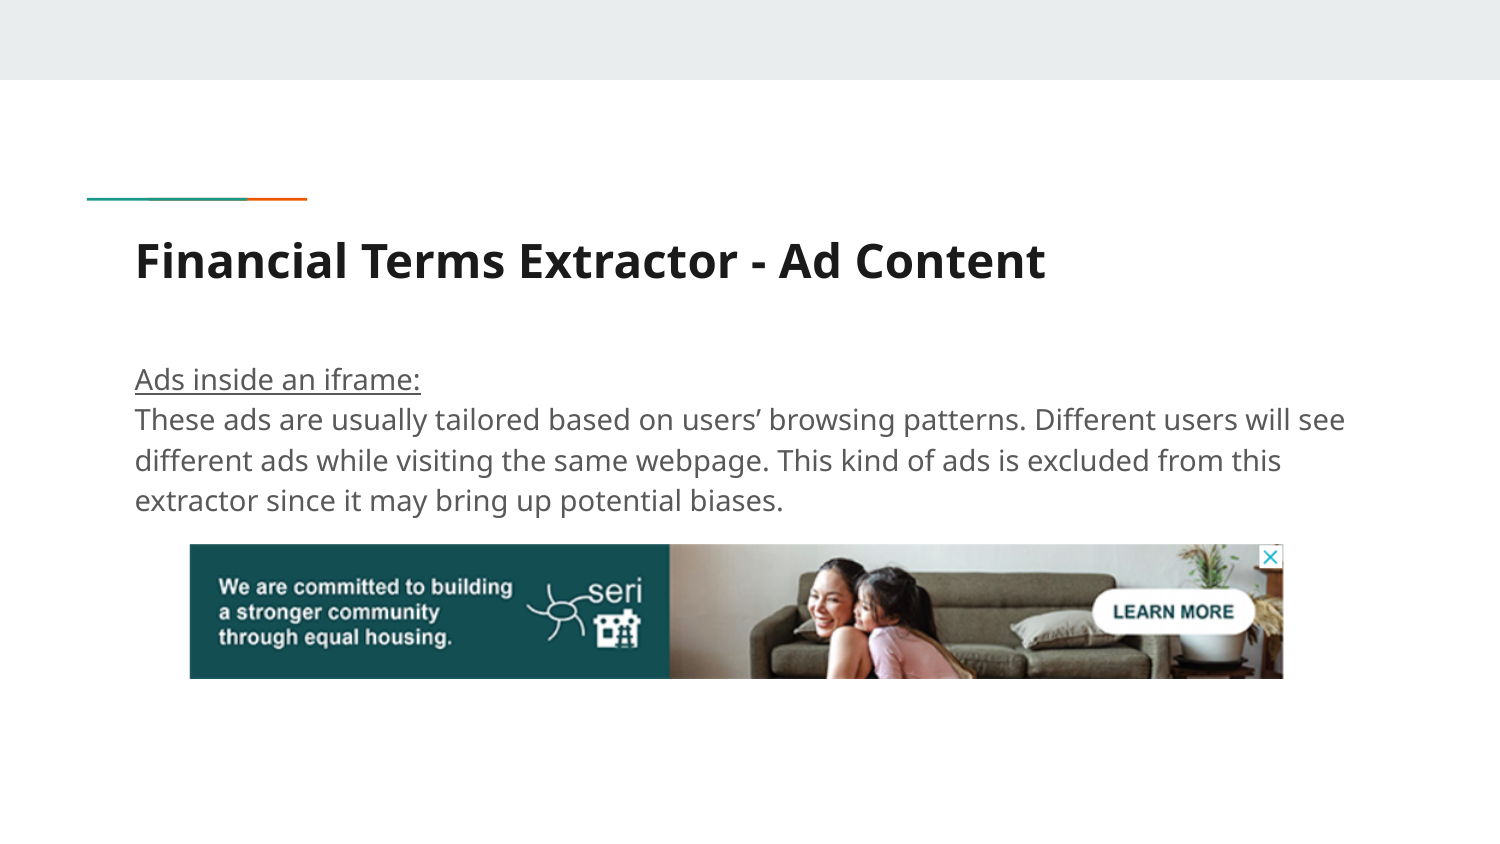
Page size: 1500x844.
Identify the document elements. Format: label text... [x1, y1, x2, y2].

title Financial Terms Extractor - Ad Content [119, 216, 1381, 305]
list Ads inside an iframe: These ads are usually tailored based on users’ browsing patterns. Different users will see different ads while visiting the same webpage. This kind of ads is excluded from this extractor since it may bring up potential biases. [119, 341, 1381, 712]
picture [119, 543, 1316, 679]
